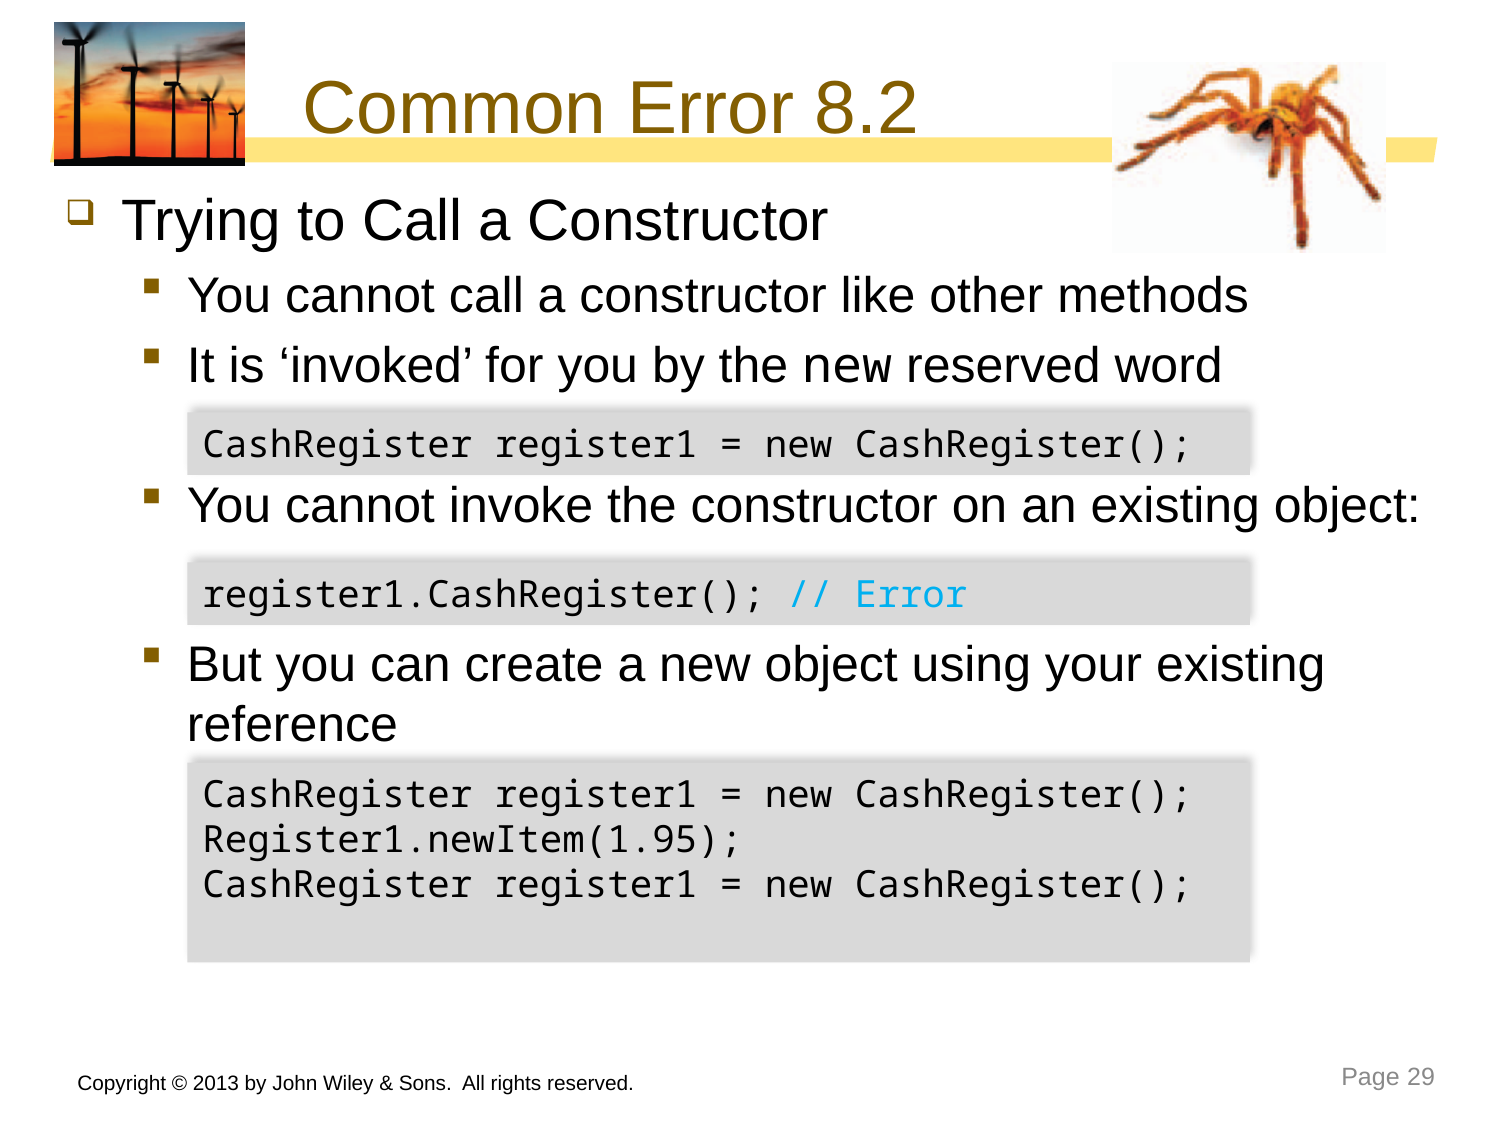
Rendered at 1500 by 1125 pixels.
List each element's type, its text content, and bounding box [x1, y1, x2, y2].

title Common Error 8.2 [287, 45, 1450, 163]
text_box register1.CashRegister(); // Error [187, 562, 1250, 625]
list Trying to Call a Constructor You cannot call a constructor like other methods It is ‘invoked’ for you by the new reserved word You cannot invoke the constructor on an existing object: But you can create a new object using your existing reference [50, 174, 1463, 688]
picture [54, 22, 245, 166]
picture [1112, 62, 1387, 254]
footer Copyright © 2013 by John Wiley & Sons. All rights reserved. [62, 1037, 726, 1104]
text_box CashRegister register1 = new CashRegister(); Register1.newItem(1.95); CashRegister register1 = new CashRegister(); [187, 762, 1250, 963]
slide_number Page 29 [1187, 1050, 1450, 1100]
